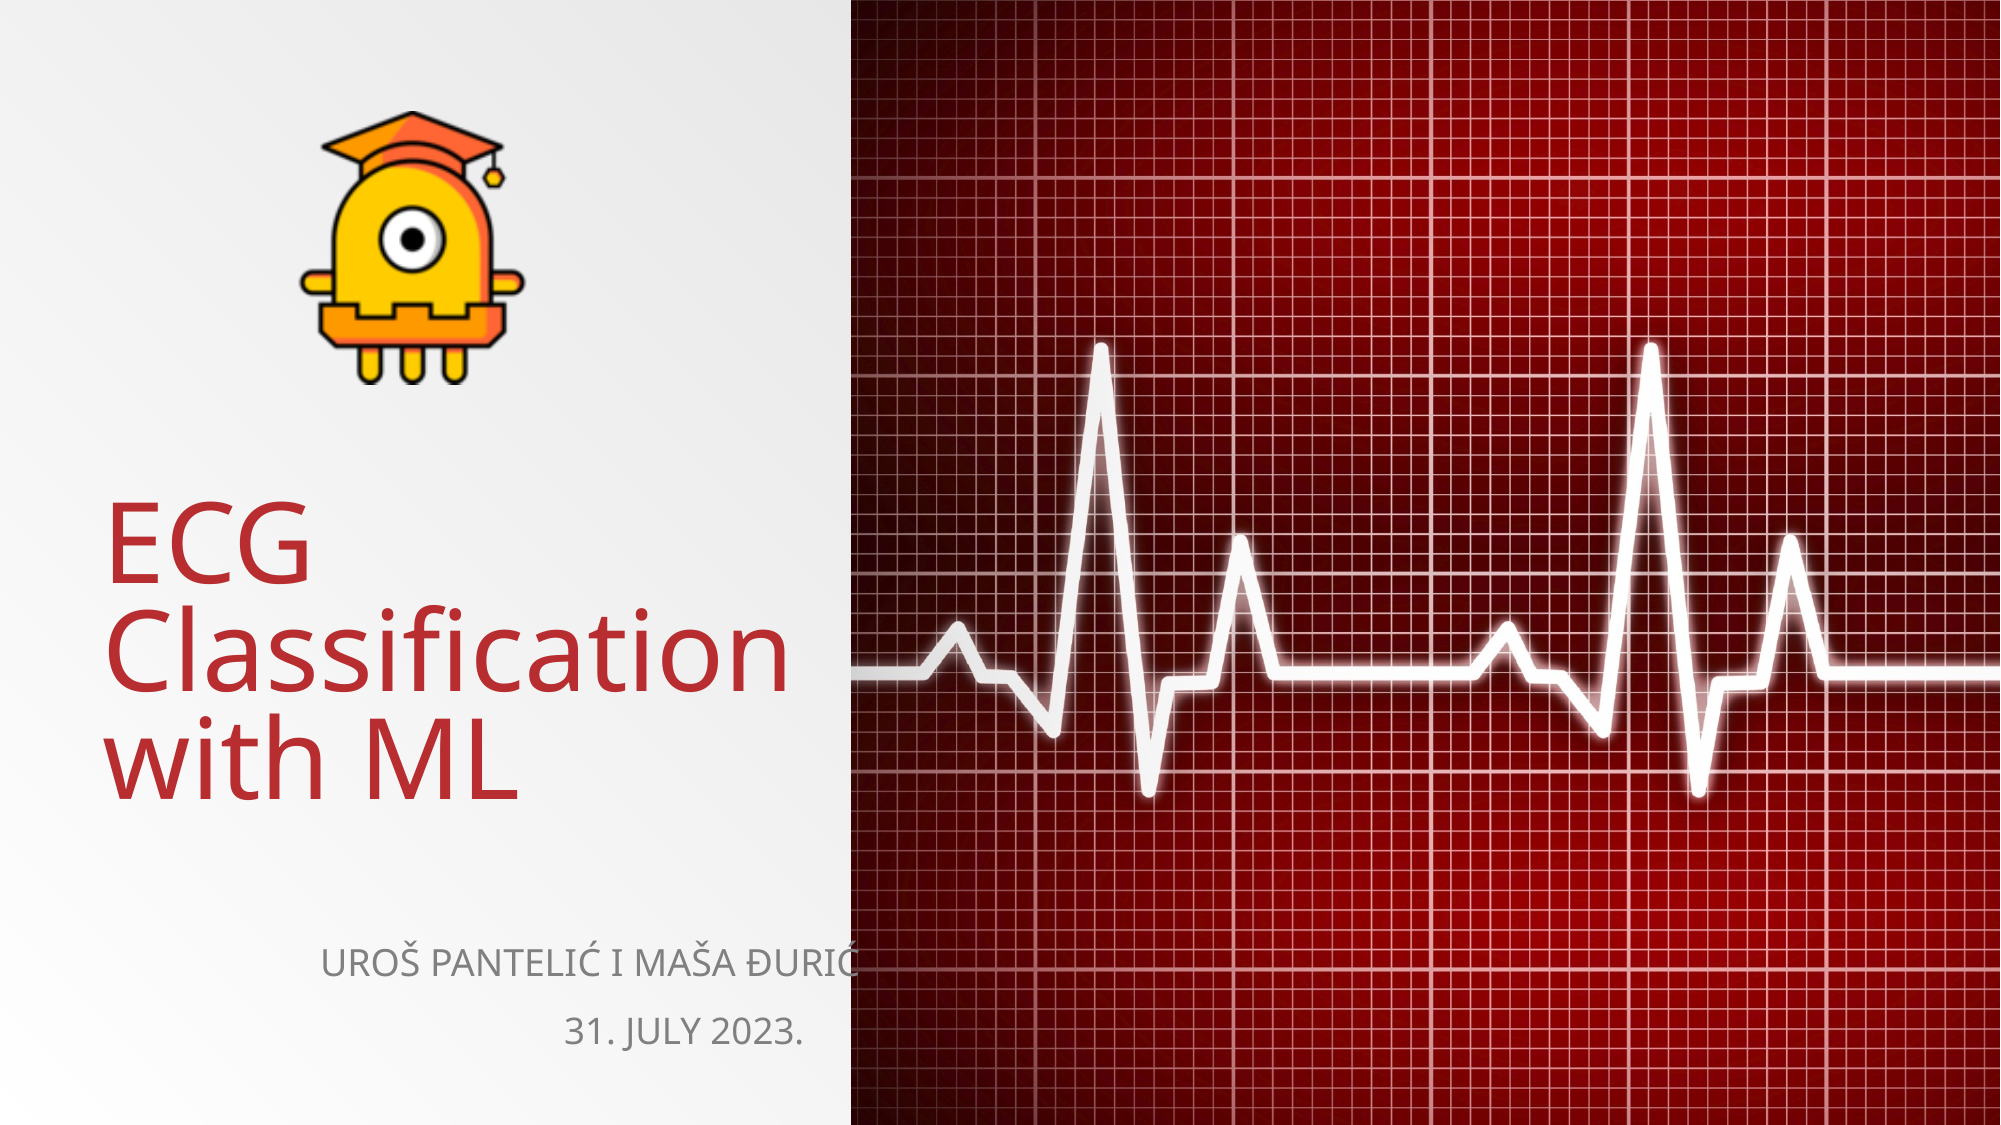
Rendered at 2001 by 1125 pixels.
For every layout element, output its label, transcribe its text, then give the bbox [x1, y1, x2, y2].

picture [276, 111, 550, 385]
picture [851, 0, 2000, 1125]
subtitle 31. JULY 2023. [564, 940, 1237, 1053]
subtitle Uroš Pantelić i maša Đurić [319, 944, 993, 1057]
title ECG Classification with ML [102, 255, 835, 822]
